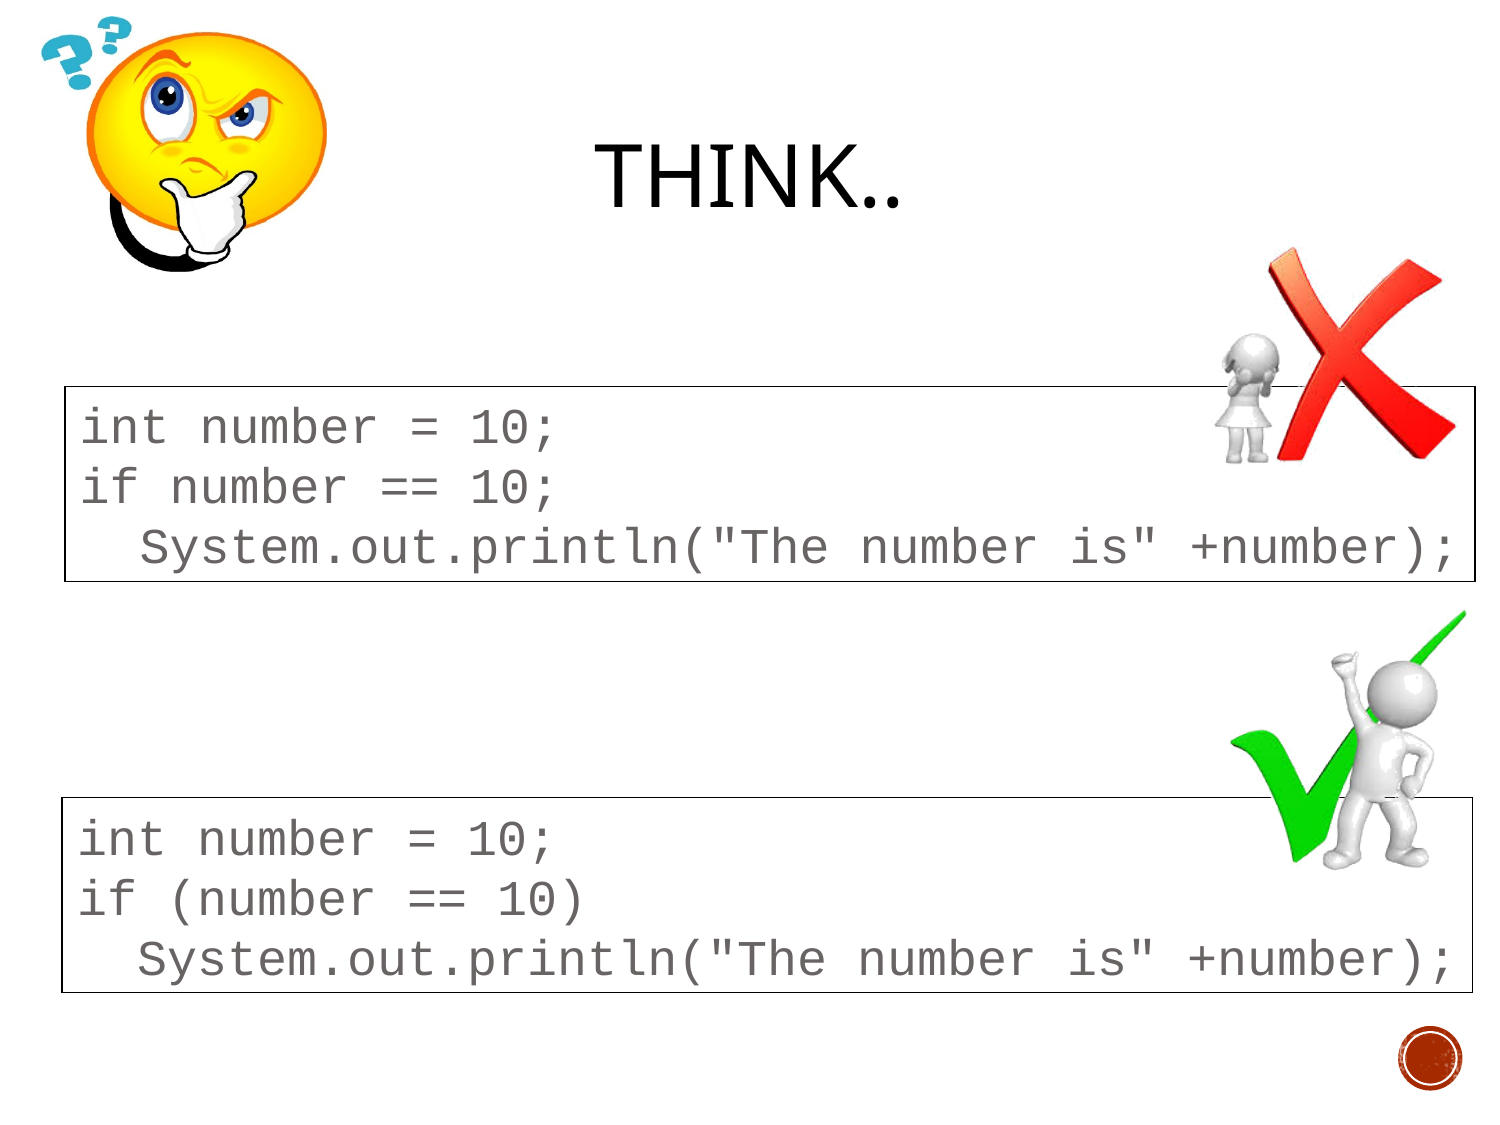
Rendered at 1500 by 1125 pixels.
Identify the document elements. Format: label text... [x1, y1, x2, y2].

title Think.. [112, 79, 1388, 279]
text_box int number = 10; if (number == 10) System.out.println("The number is" +number); [62, 797, 1473, 993]
text_box int number = 10; if number == 10; System.out.println("The number is" +number); [64, 386, 1475, 582]
picture [1209, 600, 1500, 879]
picture [41, 16, 327, 272]
picture [1175, 178, 1486, 502]
